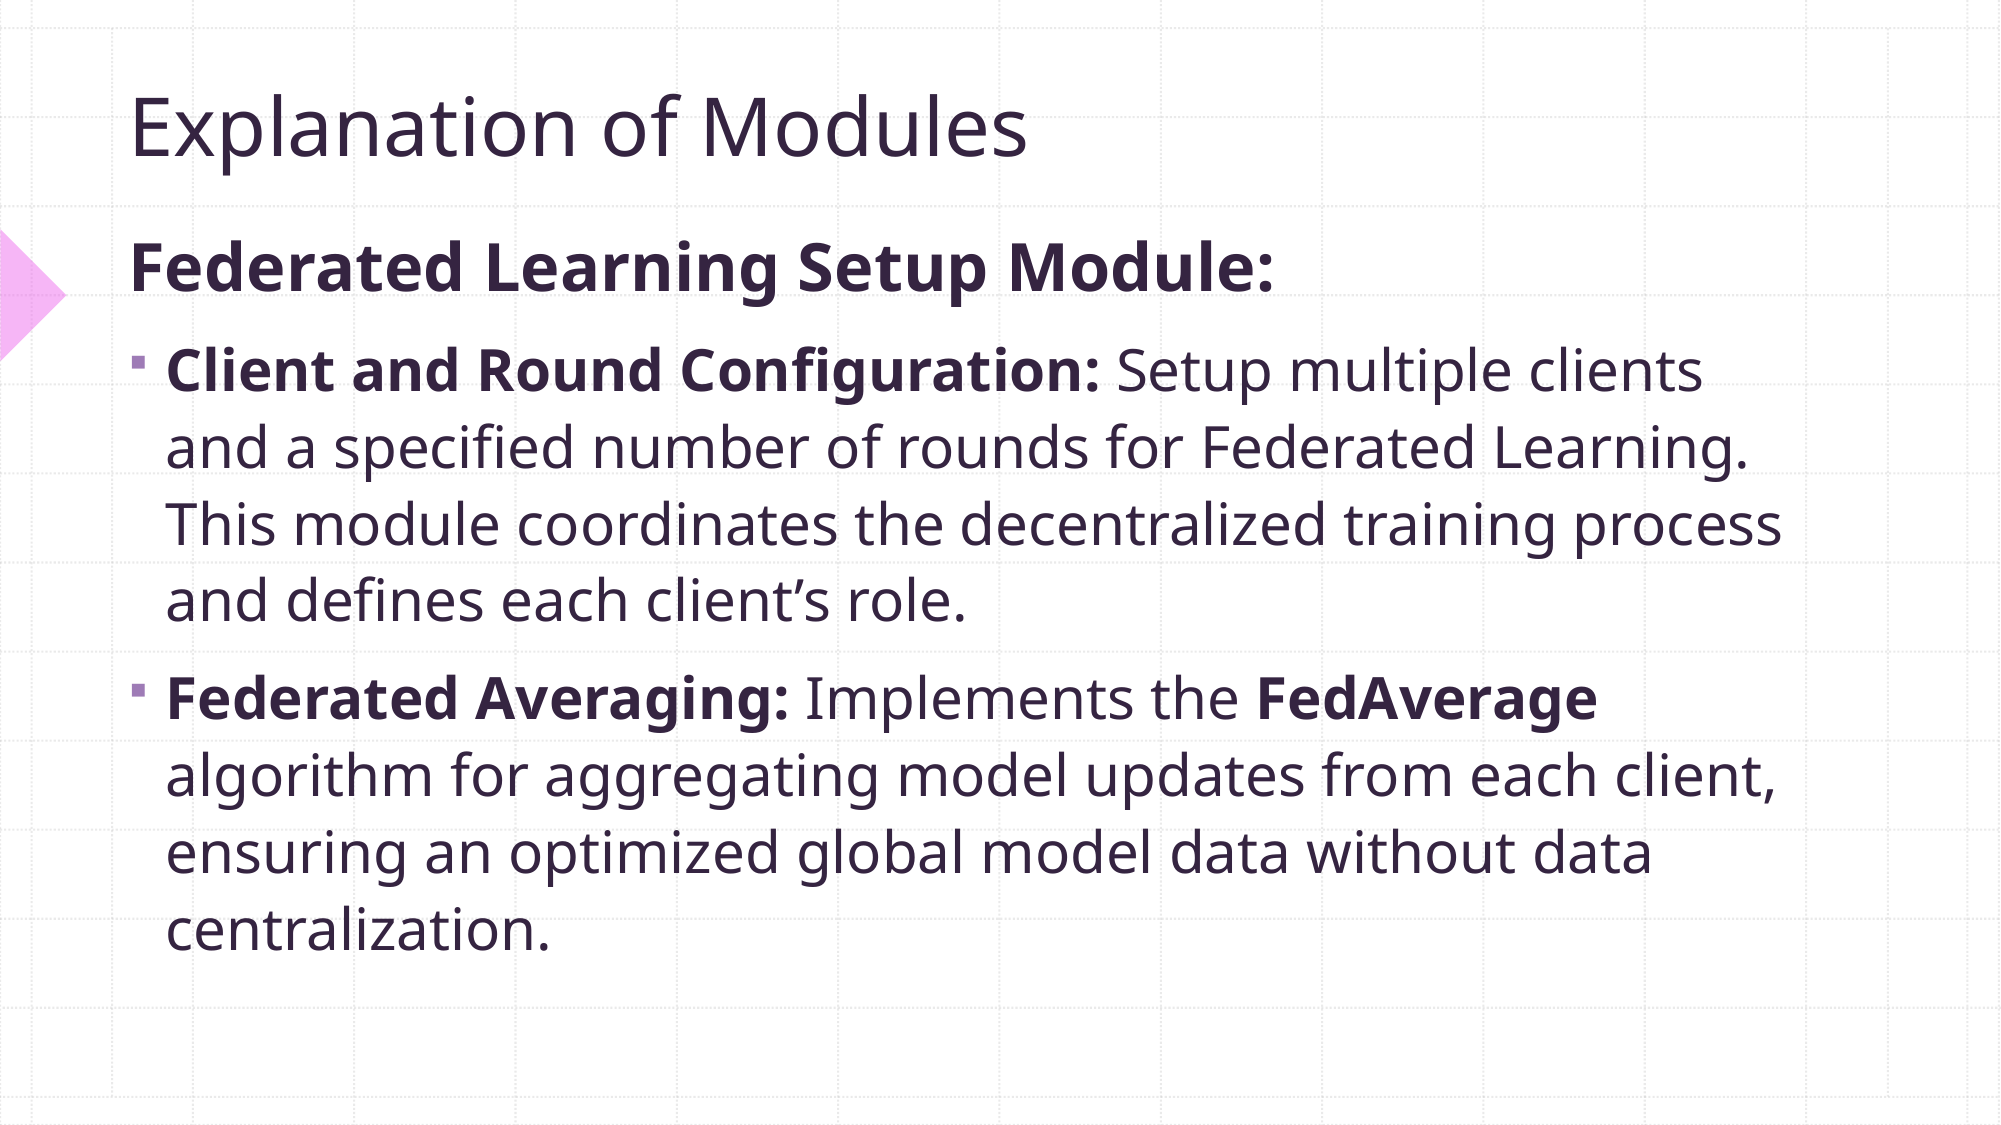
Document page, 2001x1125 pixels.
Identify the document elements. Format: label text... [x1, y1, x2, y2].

list Federated Learning Setup Module: Client and Round Configuration: Setup multiple clients and a specified number of rounds for Federated Learning. This module coordinates the decentralized training process and defines each client’s role. Federated Averaging: Implements the FedAverage algorithm for aggregating model updates from each client, ensuring an optimized global model data without data centralization. [113, 209, 1808, 1000]
title Explanation of Modules [113, 66, 1808, 180]
